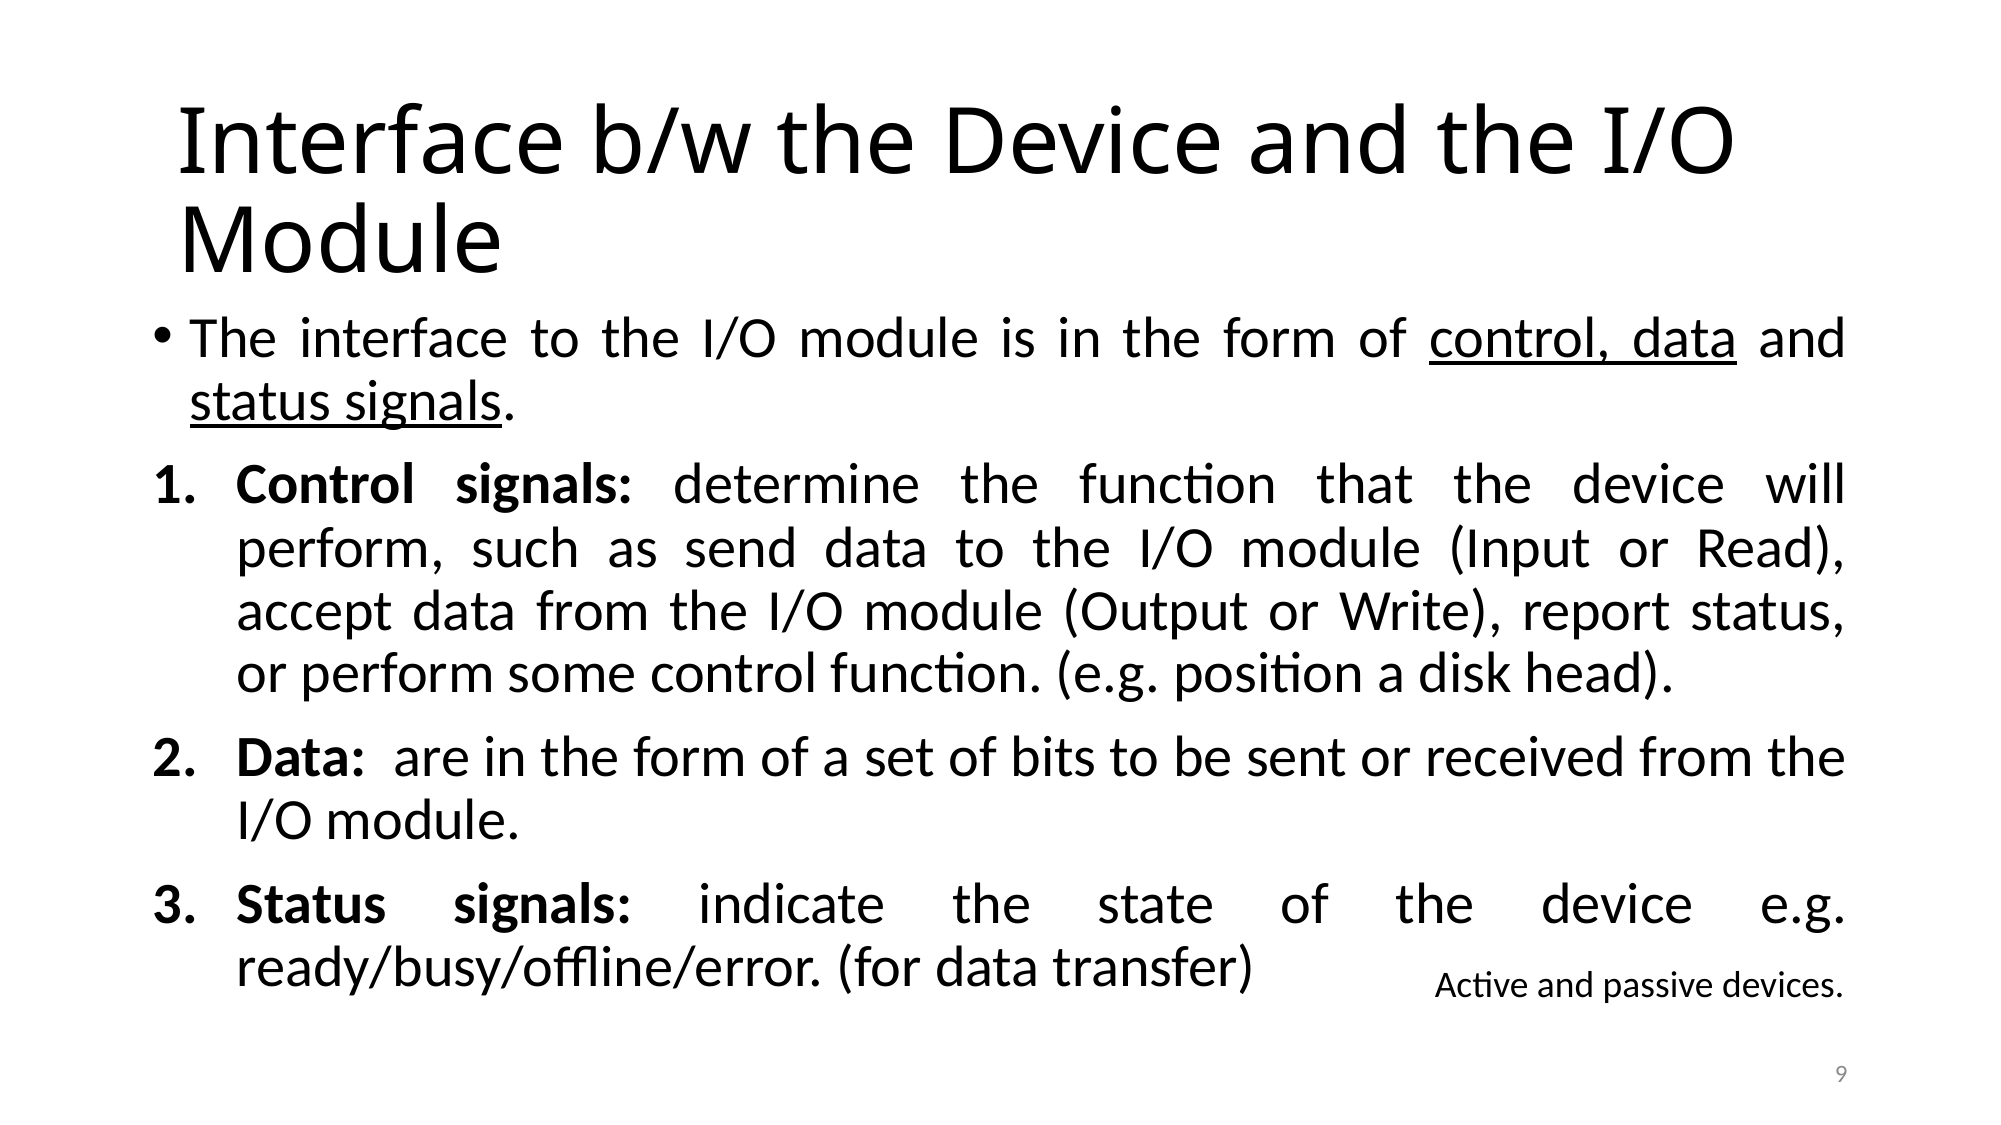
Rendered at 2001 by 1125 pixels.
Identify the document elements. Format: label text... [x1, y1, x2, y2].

text_box Interface b/w the Device and the I/O Module [162, 84, 1888, 303]
list The interface to the I/O module is in the form of control, data and status signals. Control signals: determine the function that the device will perform, such as send data to the I/O module (Input or Read), accept data from the I/O module (Output or Write), report status, or perform some control function. (e.g. position a disk head). Data: are in the form of a set of bits to be sent or received from the I/O module. Status signals: indicate the state of the device e.g. ready/busy/offline/error. (for data transfer) [137, 299, 1863, 1014]
title [137, 59, 1863, 278]
slide_number 9 [1412, 1042, 1863, 1103]
text_box Active and passive devices. [1420, 952, 1861, 1013]
